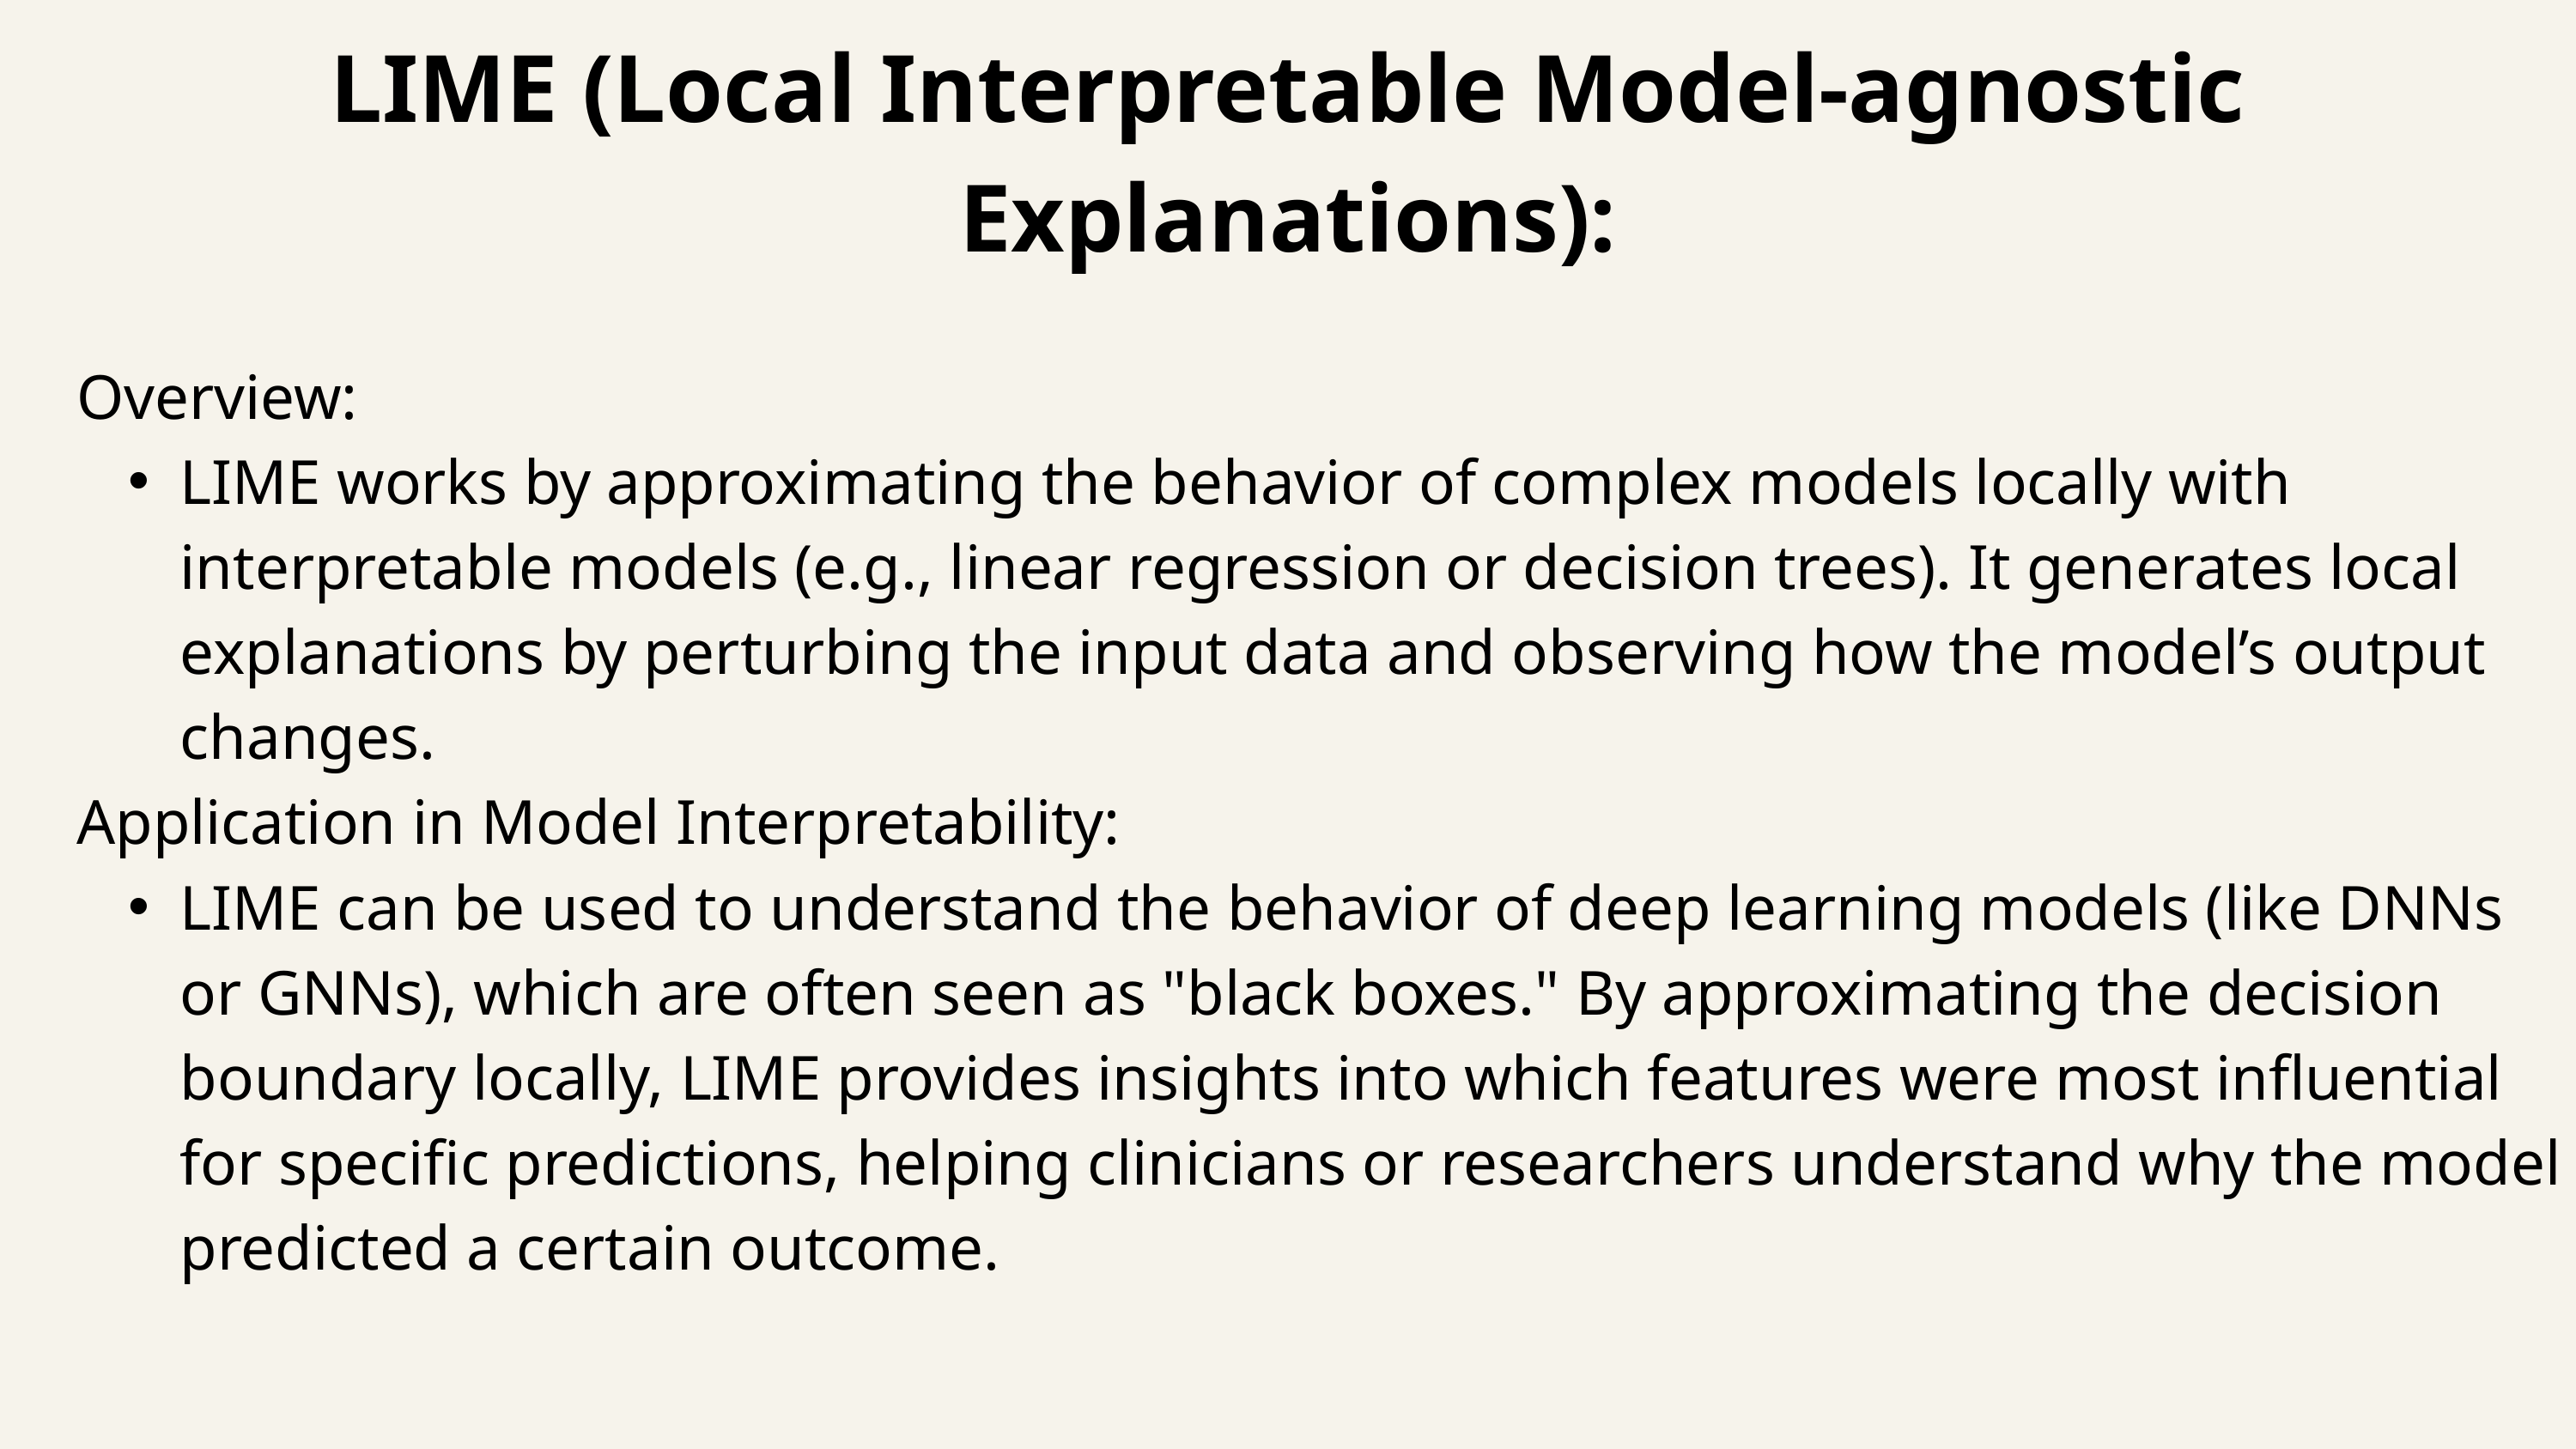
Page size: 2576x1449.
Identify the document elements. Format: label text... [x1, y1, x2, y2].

text_box LIME (Local Interpretable Model-agnostic Explanations): [38, 10, 2538, 271]
text_box Overview: LIME works by approximating the behavior of complex models locally with interpretable models (e.g., linear regression or decision trees). It generates local explanations by perturbing the input data and observing how the model’s output changes. Application in Model Interpretability: LIME can be used to understand the behavior of deep learning models (like DNNs or GNNs), which are often seen as "black boxes." By approximating the decision boundary locally, LIME provides insights into which features were most influential for specific predictions, helping clinicians or researchers understand why the model predicted a certain outcome. [76, 346, 2576, 1367]
